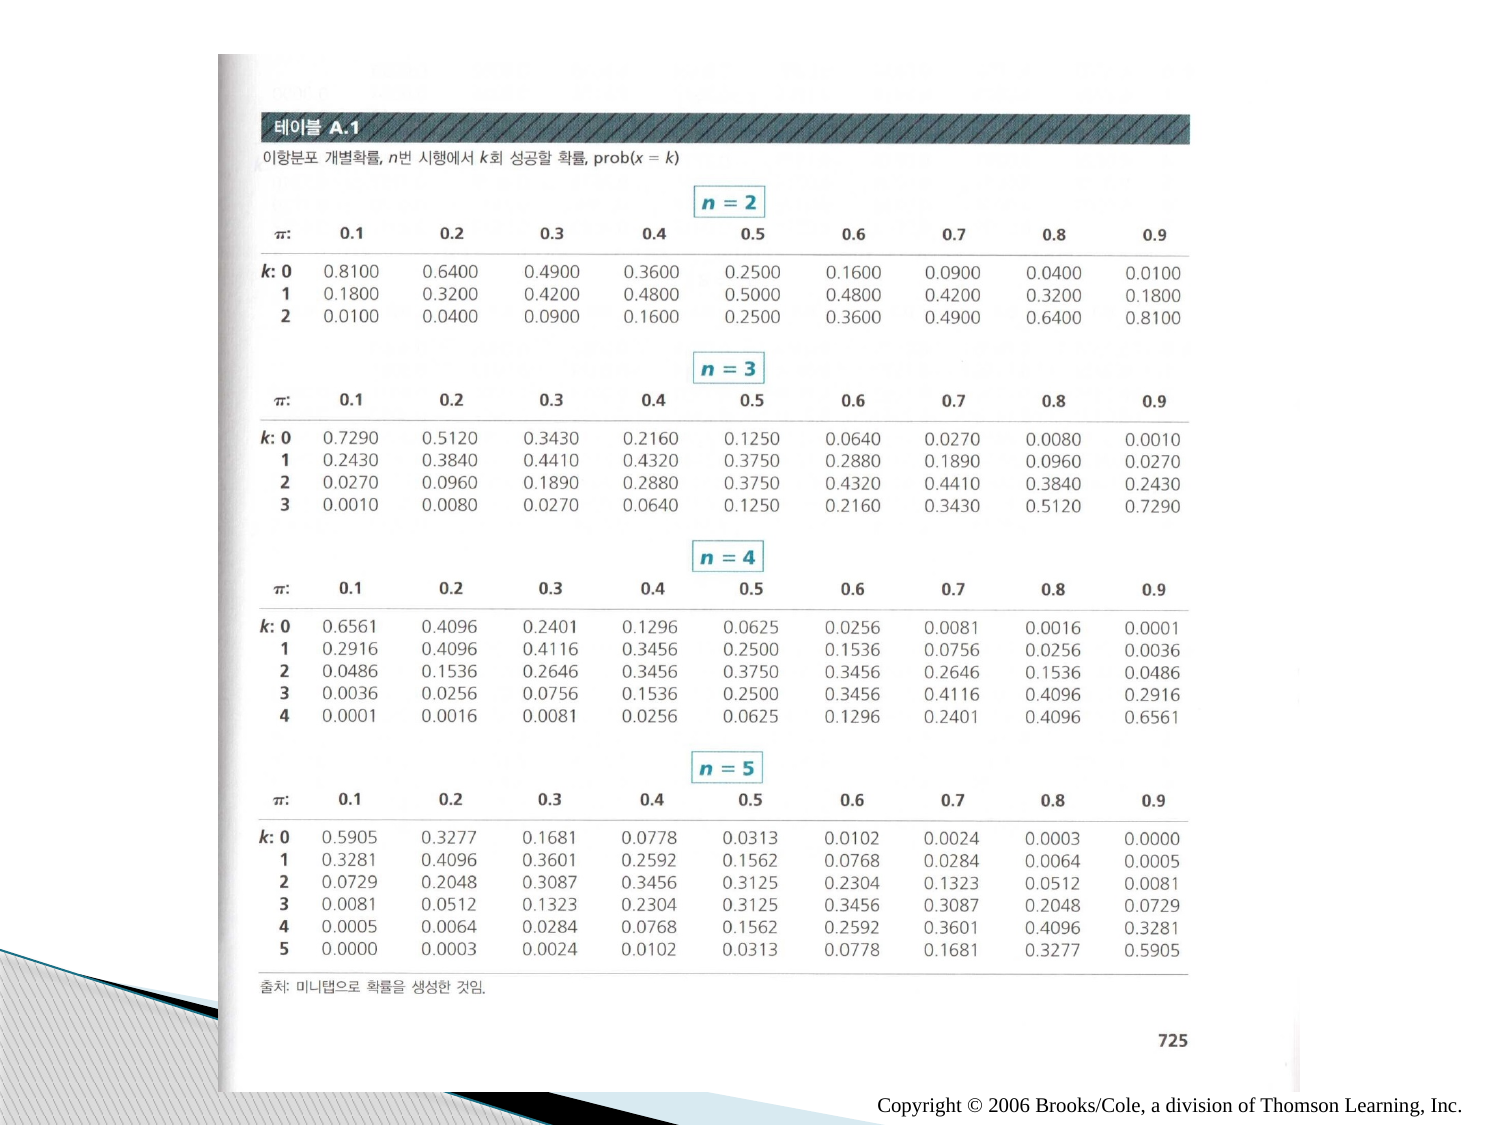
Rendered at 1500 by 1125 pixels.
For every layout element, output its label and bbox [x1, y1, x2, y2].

list [218, 54, 1300, 1092]
